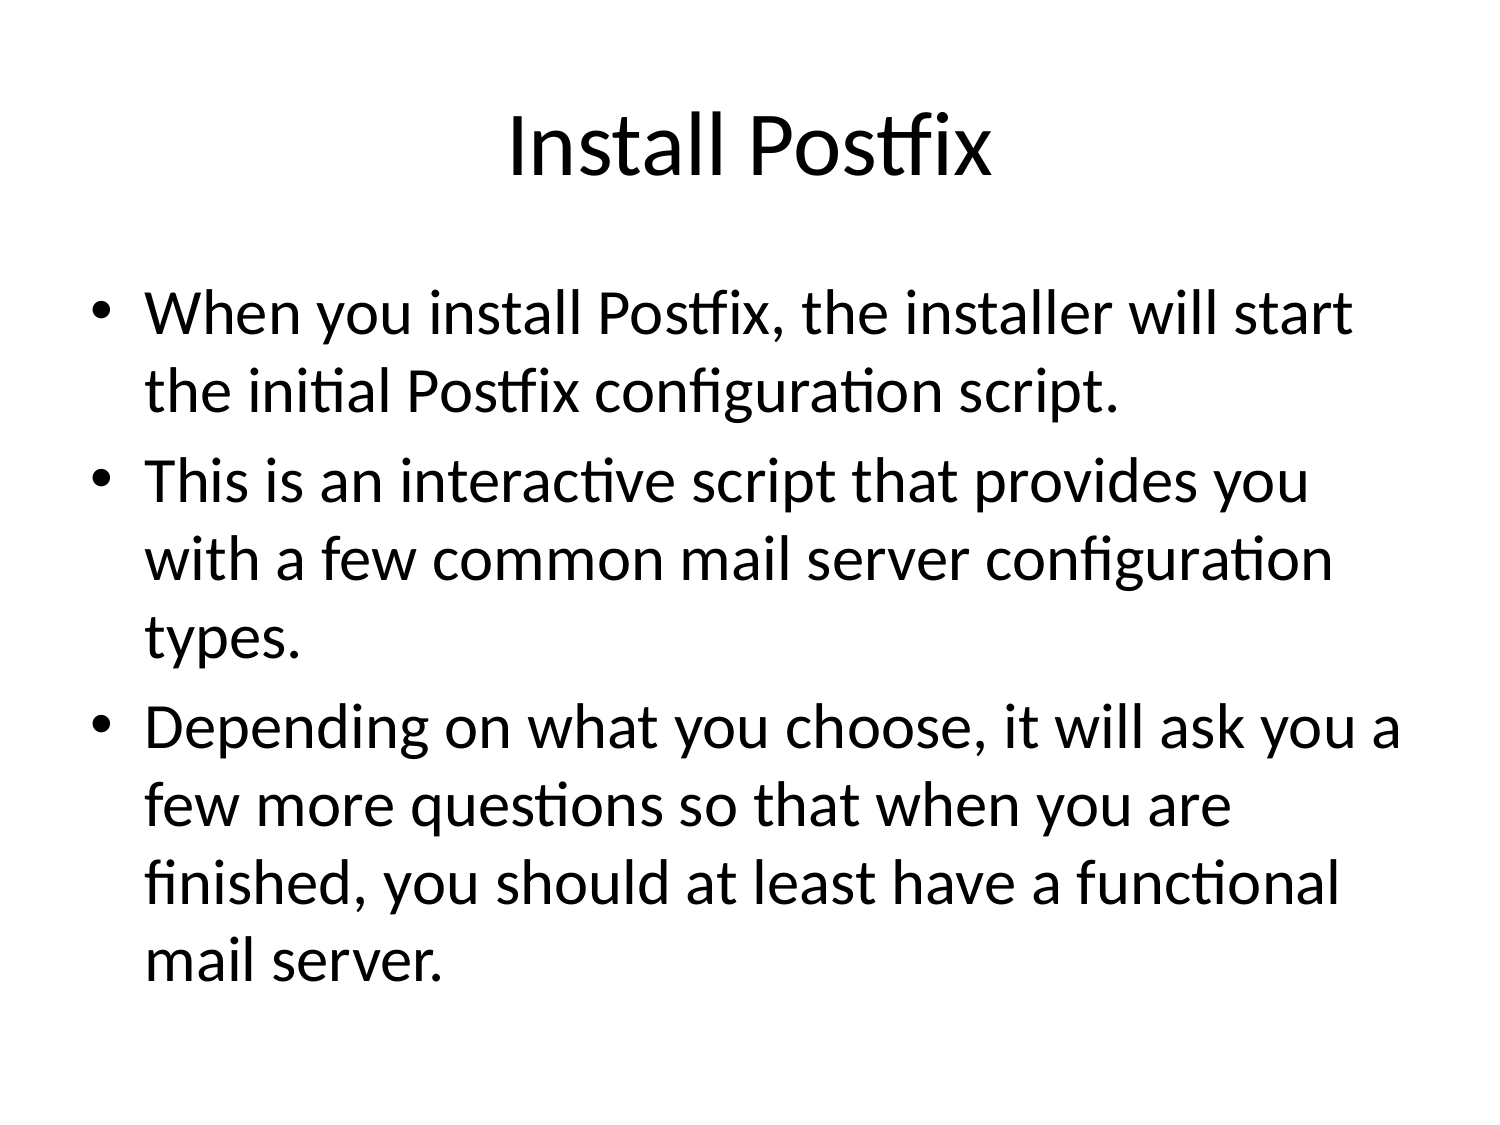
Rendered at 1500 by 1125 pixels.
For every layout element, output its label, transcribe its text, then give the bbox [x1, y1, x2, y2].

title Install Postfix [75, 45, 1425, 233]
list When you install Postfix, the installer will start the initial Postfix configuration script. This is an interactive script that provides you with a few common mail server configuration types. Depending on what you choose, it will ask you a few more questions so that when you are finished, you should at least have a functional mail server. [75, 262, 1425, 1005]
